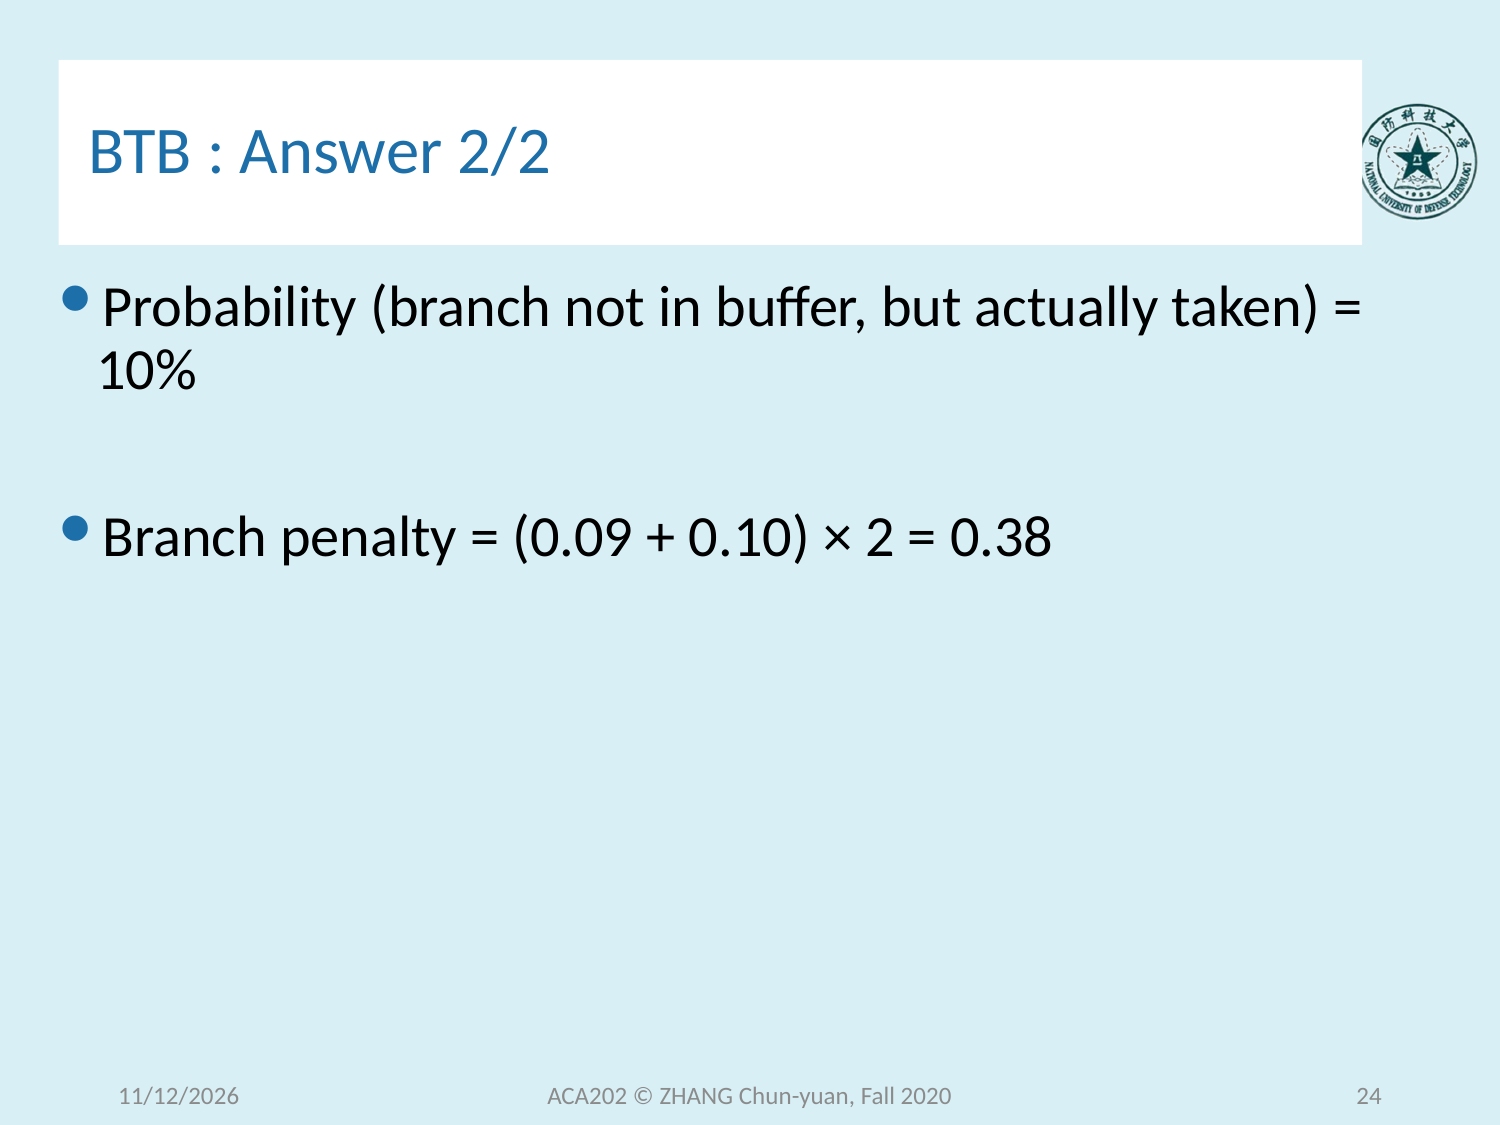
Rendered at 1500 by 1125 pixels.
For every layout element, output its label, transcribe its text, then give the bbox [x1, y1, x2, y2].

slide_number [103, 1064, 441, 1125]
footer ACA202 © ZHANG Chun-yuan, Fall 2020 [496, 1064, 1004, 1125]
list Probability (branch not in buffer, but actually taken) = 10% Branch penalty = (0.09 + 0.10) × 2 = 0.38 [43, 268, 1457, 1045]
picture [1363, 102, 1480, 224]
slide_number 24 [1059, 1064, 1397, 1125]
title BTB : Answer 2/2 [58, 59, 1363, 245]
